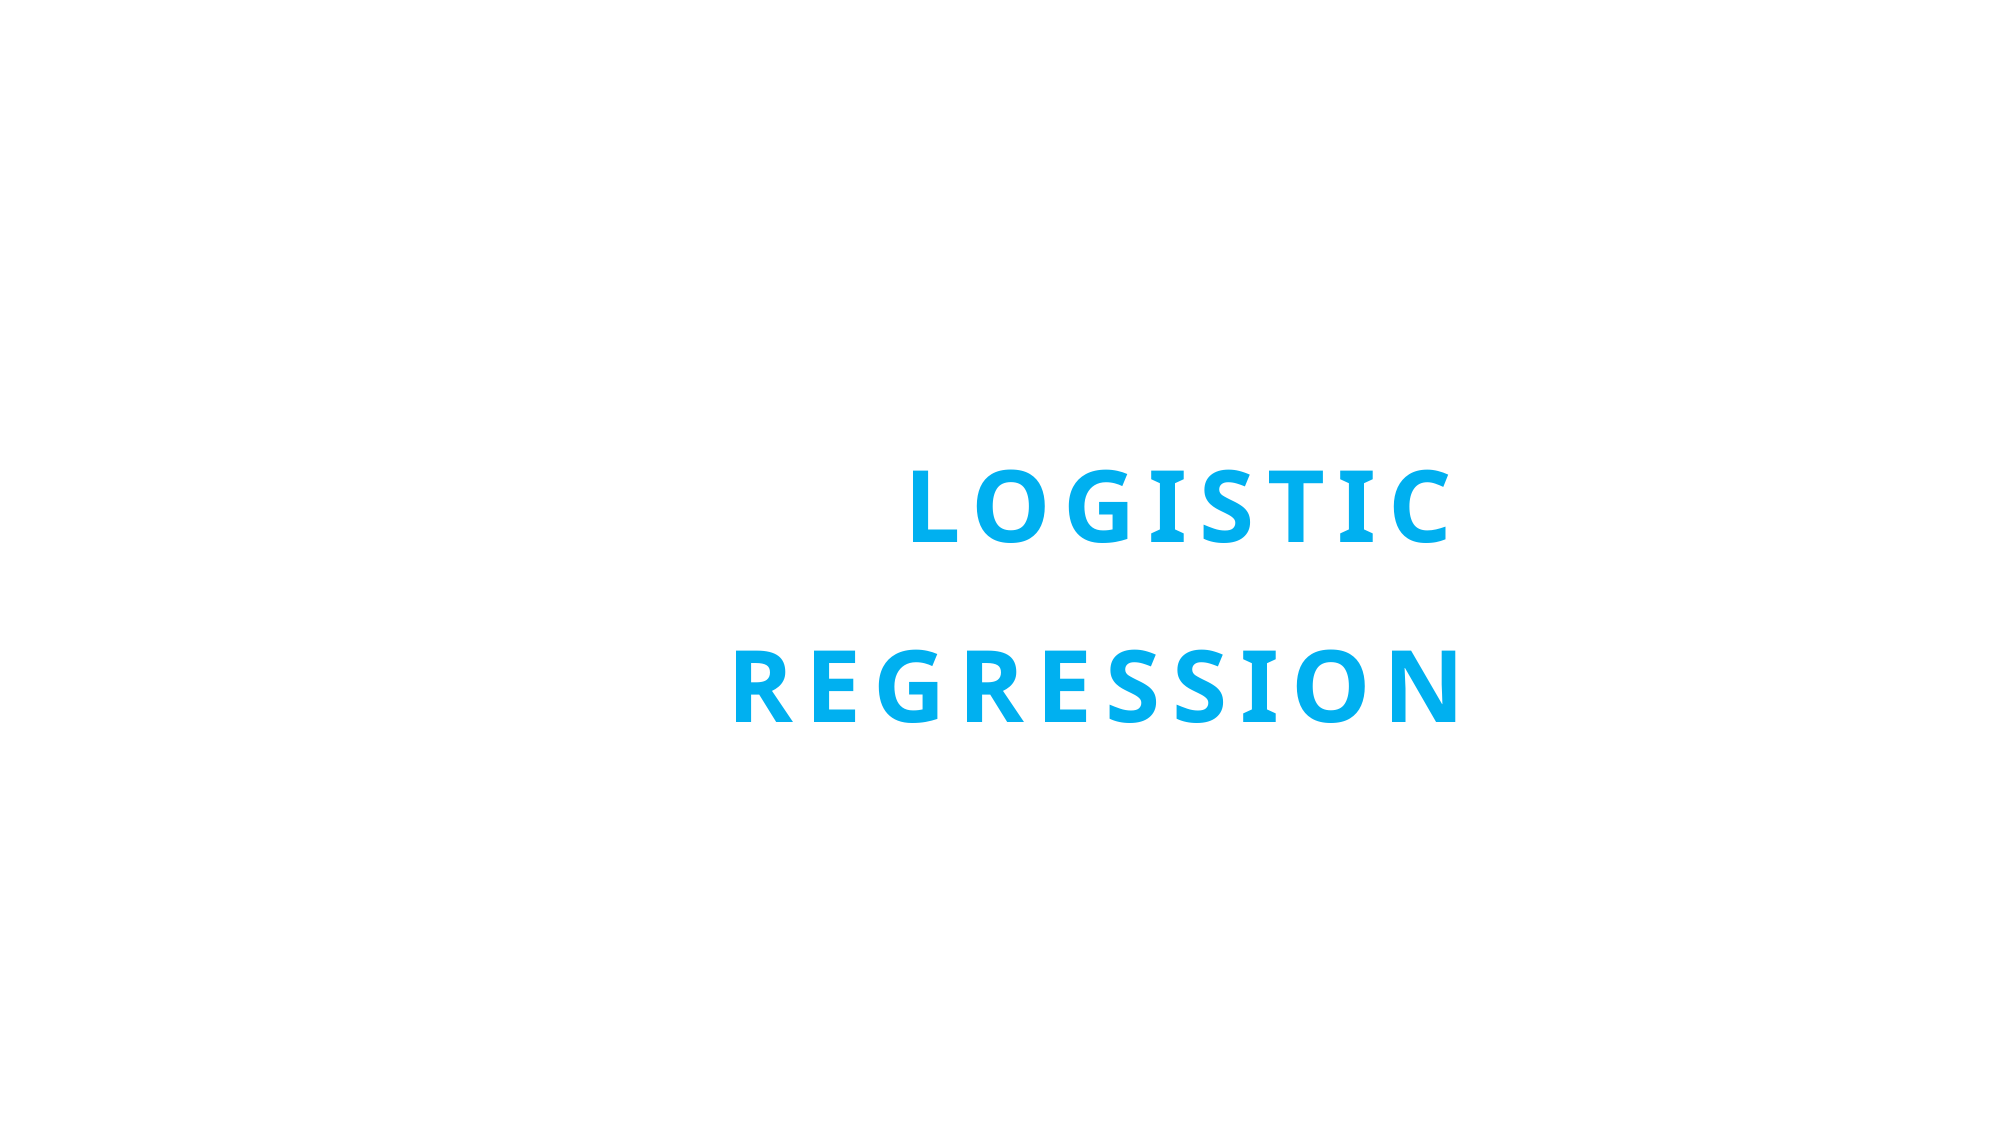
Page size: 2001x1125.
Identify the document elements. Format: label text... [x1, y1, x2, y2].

title LOGISTIC REGRESSION [606, 401, 1482, 723]
